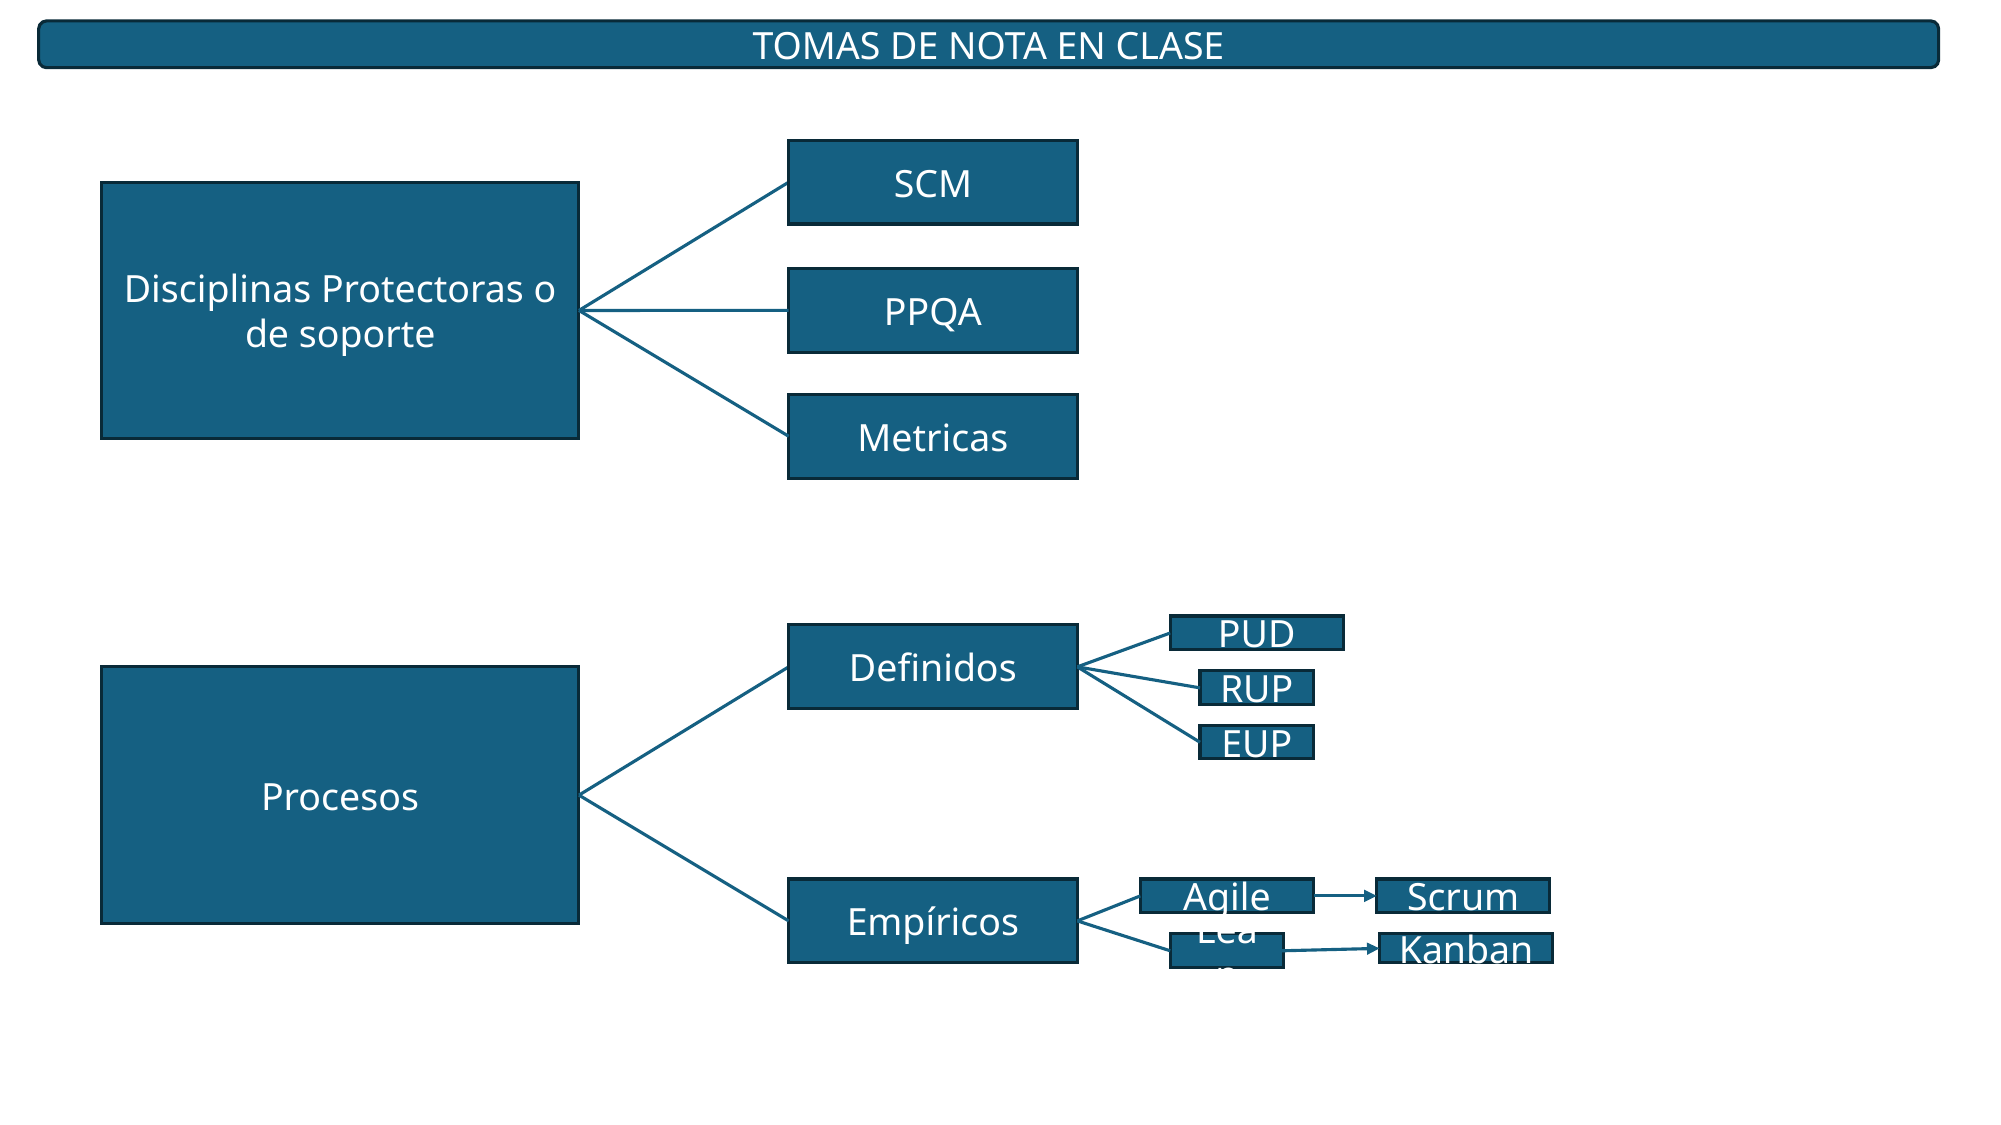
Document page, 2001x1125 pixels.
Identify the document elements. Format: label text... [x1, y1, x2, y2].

text_box Procesos [100, 665, 580, 925]
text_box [578, 794, 790, 922]
text_box Definidos [787, 623, 1079, 710]
text_box RUP [1201, 669, 1315, 706]
text_box Disciplinas Protectoras o de soporte [100, 181, 580, 440]
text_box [578, 181, 790, 309]
text_box Kanban [1378, 932, 1554, 964]
text_box SCM [787, 139, 1079, 226]
text_box Metricas [787, 393, 1079, 480]
text_box PUD [1169, 614, 1345, 651]
text_box Lean [1169, 932, 1285, 969]
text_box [1076, 632, 1171, 666]
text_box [578, 309, 790, 437]
text_box TOMAS DE NOTA EN CLASE [37, 19, 1941, 70]
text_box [578, 666, 790, 794]
text_box Empíricos [787, 877, 1079, 964]
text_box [1076, 920, 1171, 952]
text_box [1281, 947, 1380, 952]
text_box Scrum [1375, 877, 1551, 914]
text_box PPQA [790, 267, 1079, 354]
text_box EUP [1198, 724, 1315, 760]
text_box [1076, 895, 1141, 920]
text_box Agile [1139, 877, 1315, 914]
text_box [1076, 666, 1201, 743]
